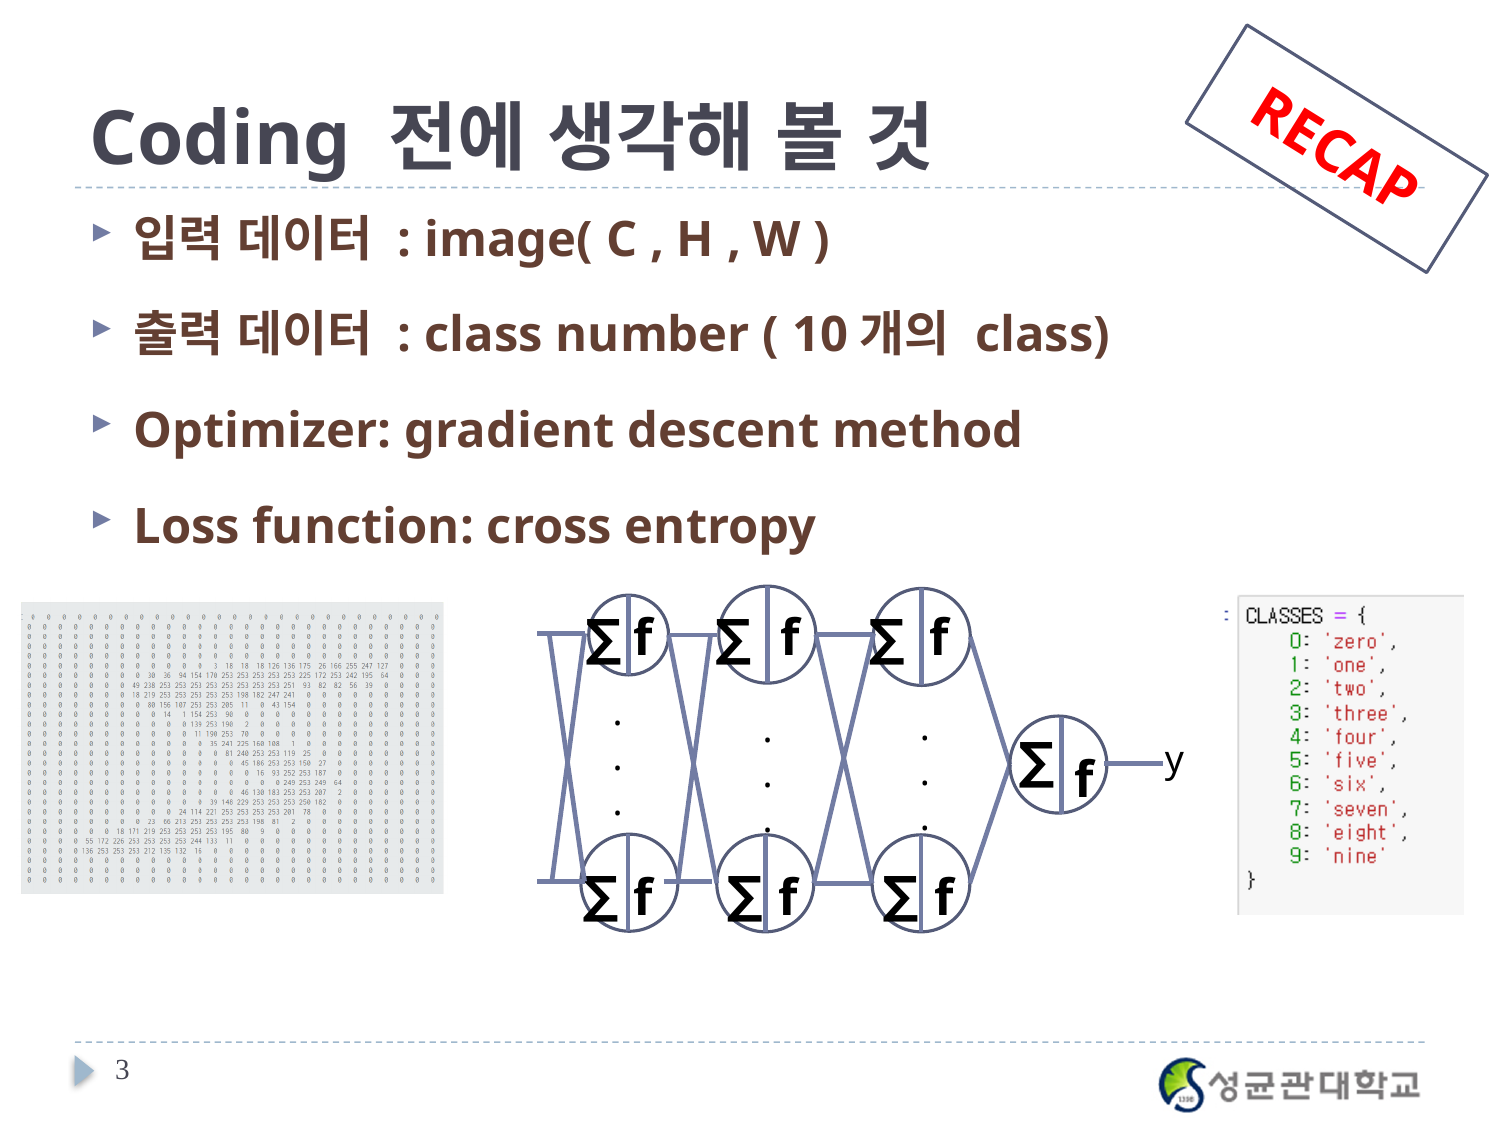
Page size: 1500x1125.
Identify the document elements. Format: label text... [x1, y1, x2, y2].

title Coding 전에 생각해 볼 것 [75, 24, 1286, 188]
title Coding 전에 생각해 볼 것 [1251, 24, 1425, 133]
text_box RECAP [1184, 23, 1489, 274]
picture [1151, 1050, 1424, 1118]
picture [1222, 585, 1464, 915]
picture [17, 597, 448, 894]
list 입력 데이터 : image( C , H , W ) 출력 데이터 : class number ( 10개의 class) Optimizer: gradient descent method Loss function: cross entropy [75, 200, 1425, 563]
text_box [537, 585, 1187, 932]
slide_number 3 [100, 1042, 426, 1103]
